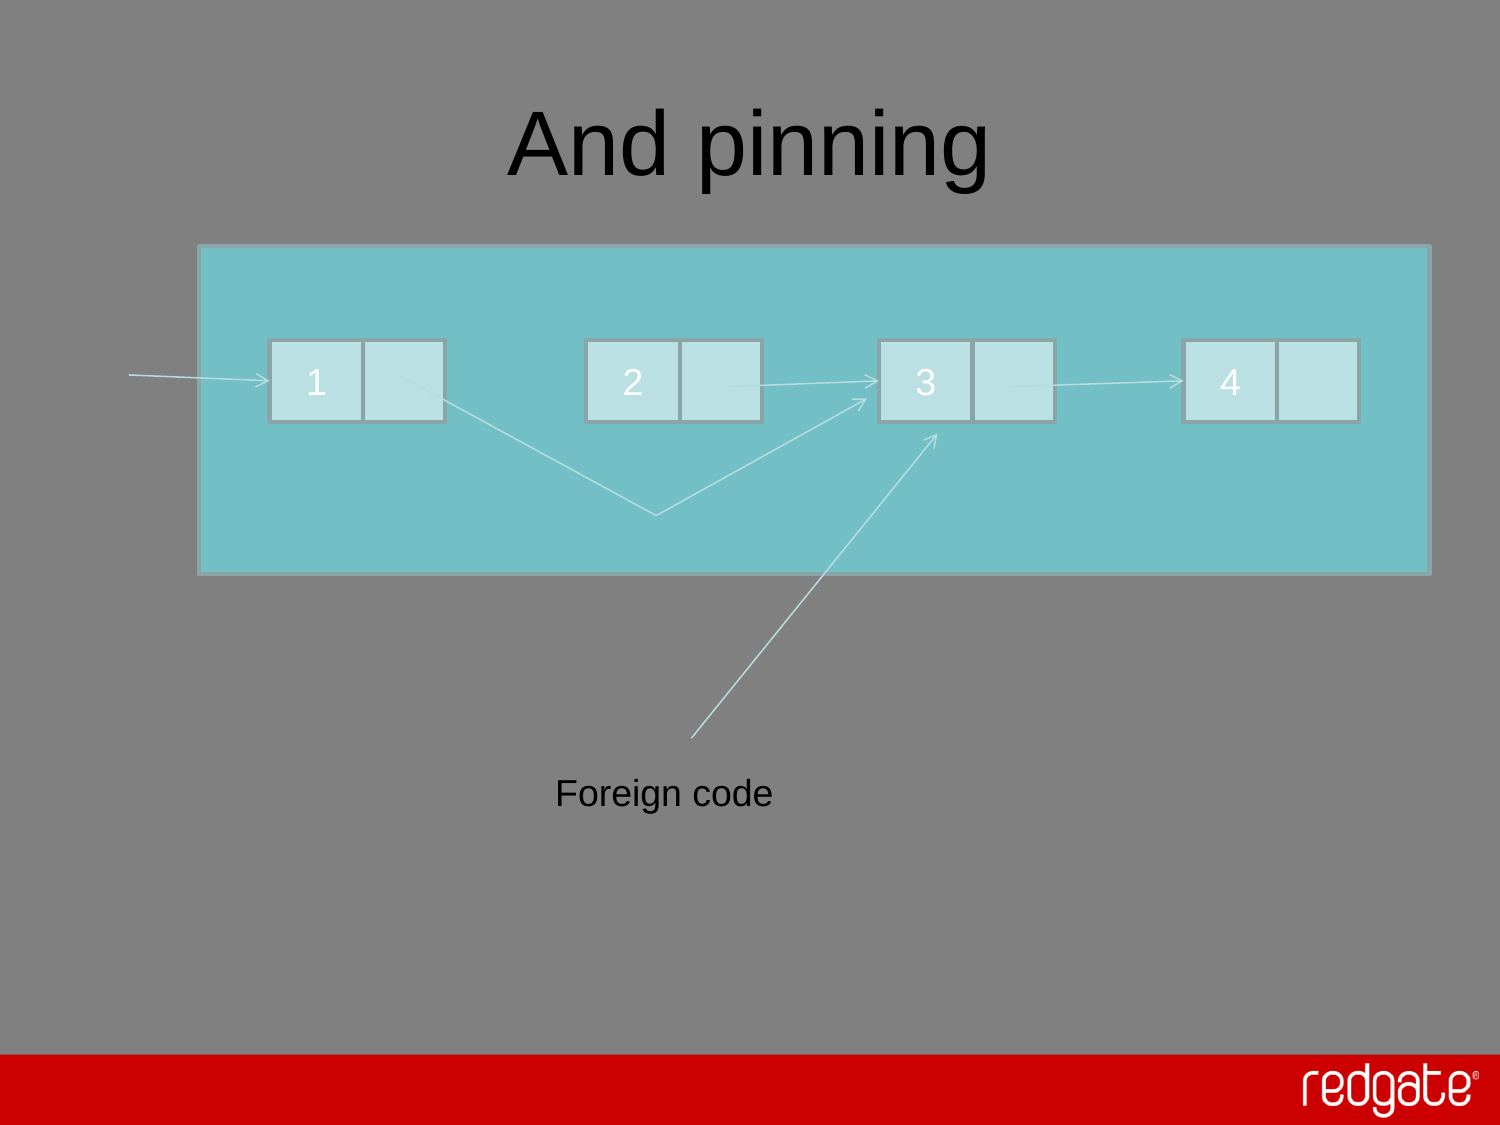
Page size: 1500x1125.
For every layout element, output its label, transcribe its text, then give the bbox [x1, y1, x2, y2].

title And pinning [74, 44, 1426, 233]
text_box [0, 1054, 1500, 1125]
text_box Foreign code [540, 761, 789, 822]
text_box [661, 462, 967, 710]
text_box [197, 244, 1432, 576]
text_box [128, 339, 1360, 516]
